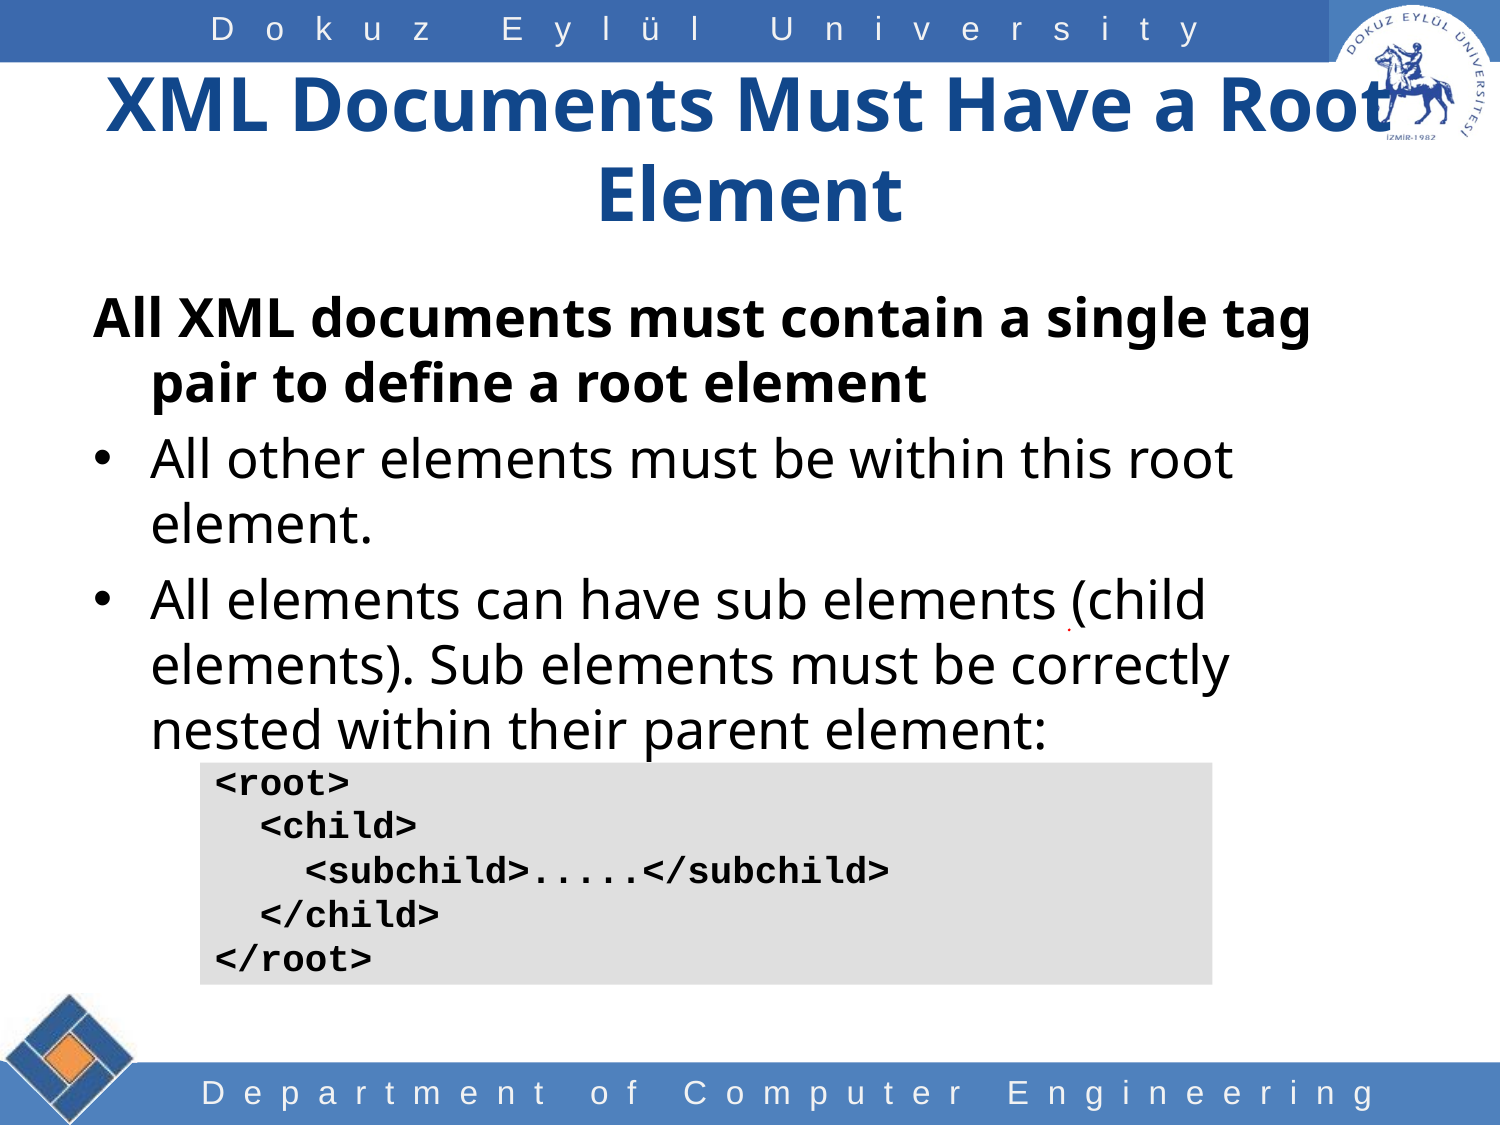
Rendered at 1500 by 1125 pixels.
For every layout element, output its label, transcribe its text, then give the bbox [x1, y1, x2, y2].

text_box <root> <child> <subchild>.....</subchild> </child> </root> [200, 762, 1213, 985]
picture [1329, 0, 1500, 149]
list All XML documents must contain a single tag pair to define a root element All other elements must be within this root element. All elements can have sub elements (child elements). Sub elements must be correctly nested within their parent element: [78, 276, 1429, 1045]
picture [0, 993, 138, 1124]
title XML Documents Must Have a Root Element [75, 60, 1425, 233]
